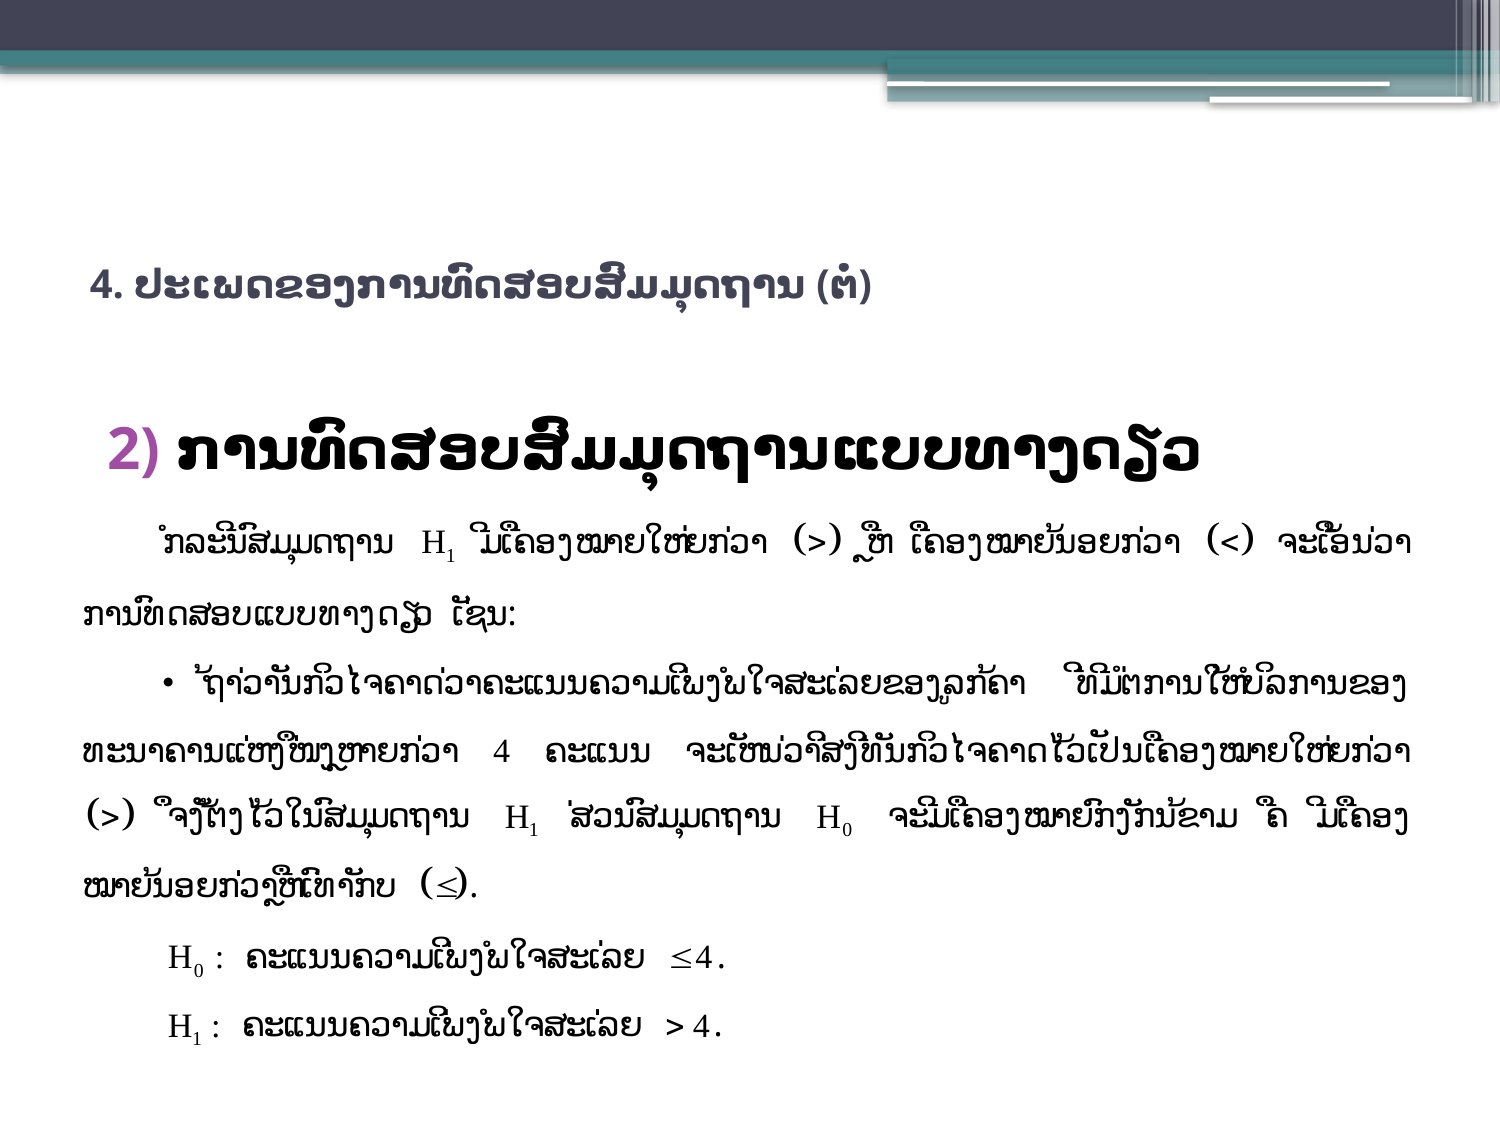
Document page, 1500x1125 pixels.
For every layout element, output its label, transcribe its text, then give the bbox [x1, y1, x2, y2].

title 4. ປະເພດຂອງການທົດສອບສົມມຸດຖານ (ຕໍ່) [75, 187, 1425, 363]
list 2) ການທົດສອບສົມມຸດຖານແບບທາງດຽວ [75, 368, 1425, 1079]
picture [81, 512, 1413, 1063]
